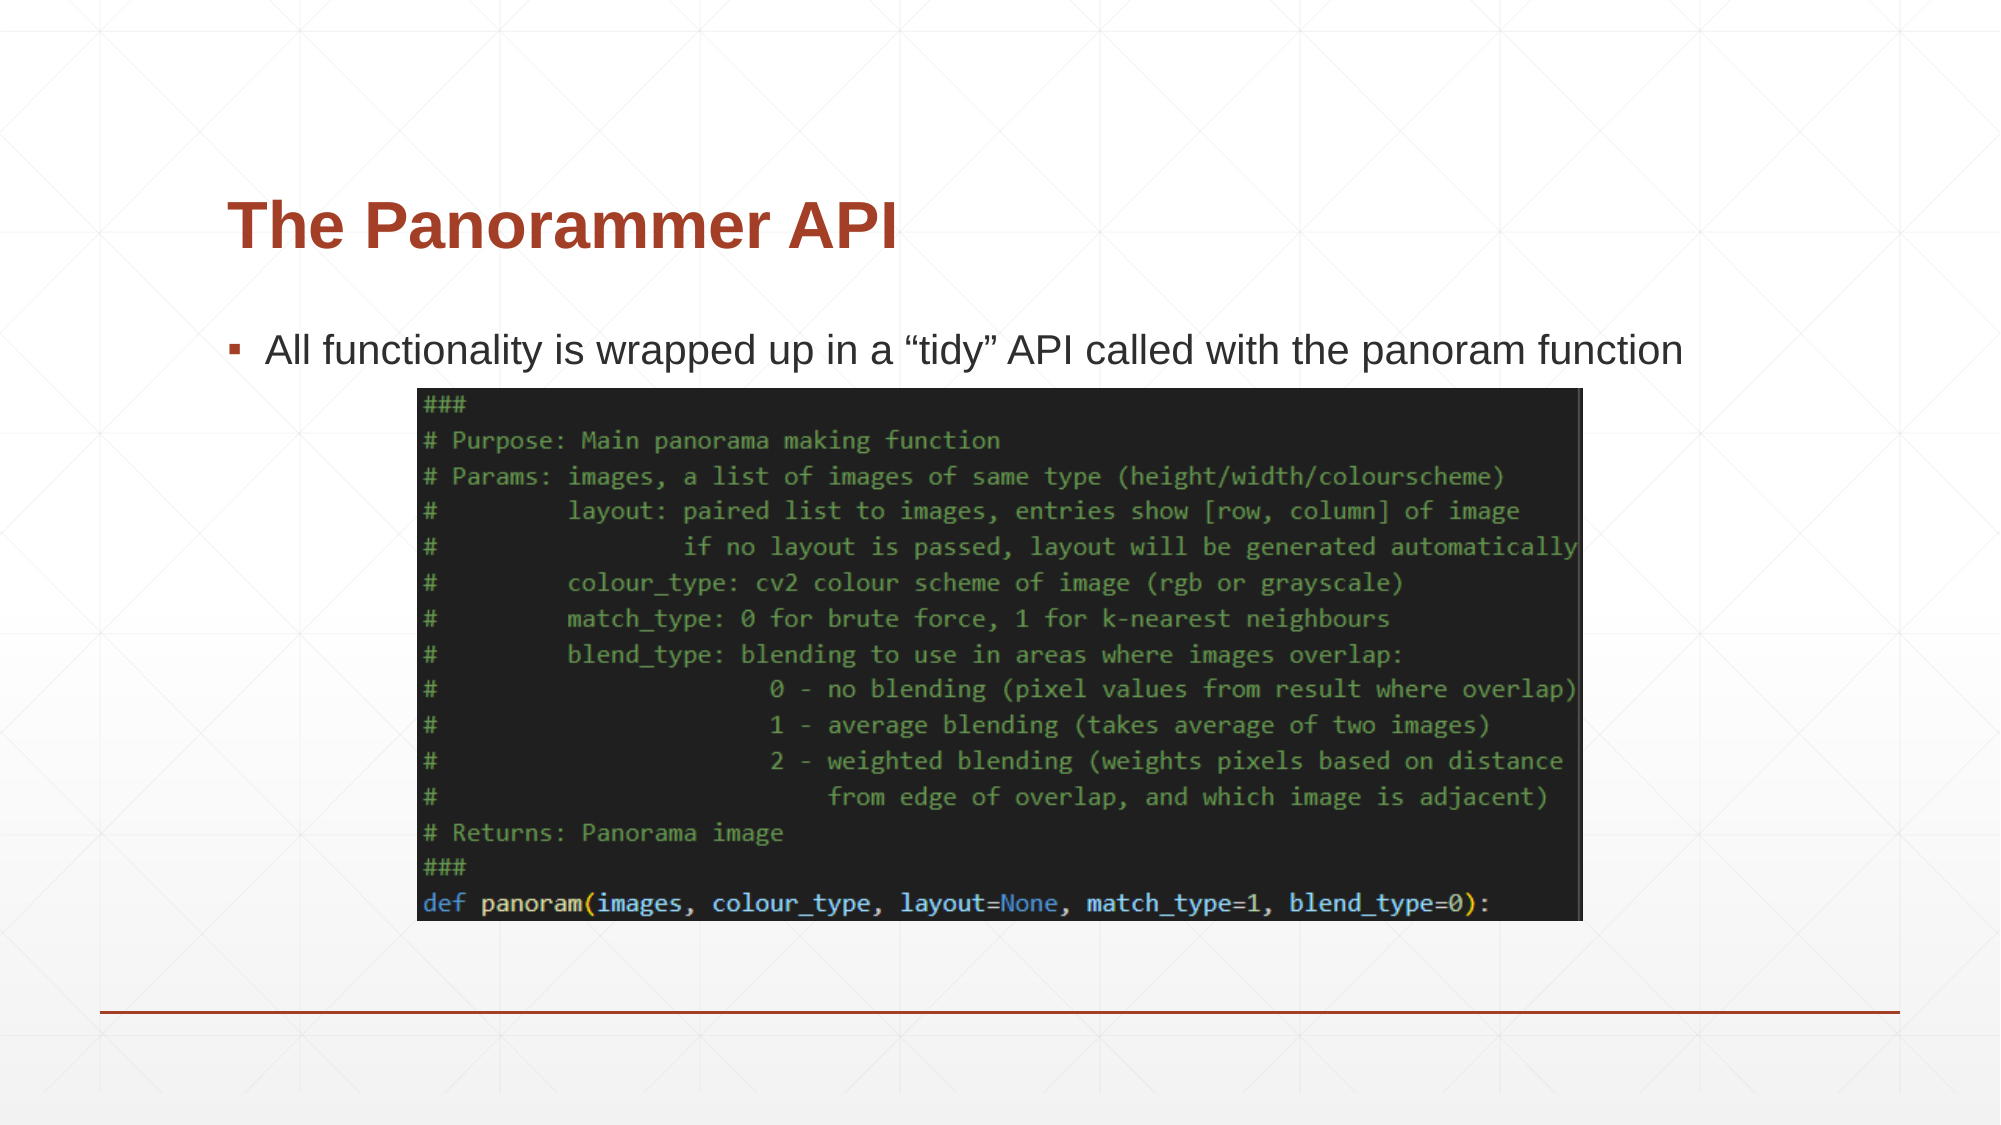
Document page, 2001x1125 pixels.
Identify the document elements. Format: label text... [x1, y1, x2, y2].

picture [417, 388, 1583, 921]
list All functionality is wrapped up in a “tidy” API called with the panoram function [212, 321, 1788, 946]
title The Panorammer API [212, 82, 1788, 271]
